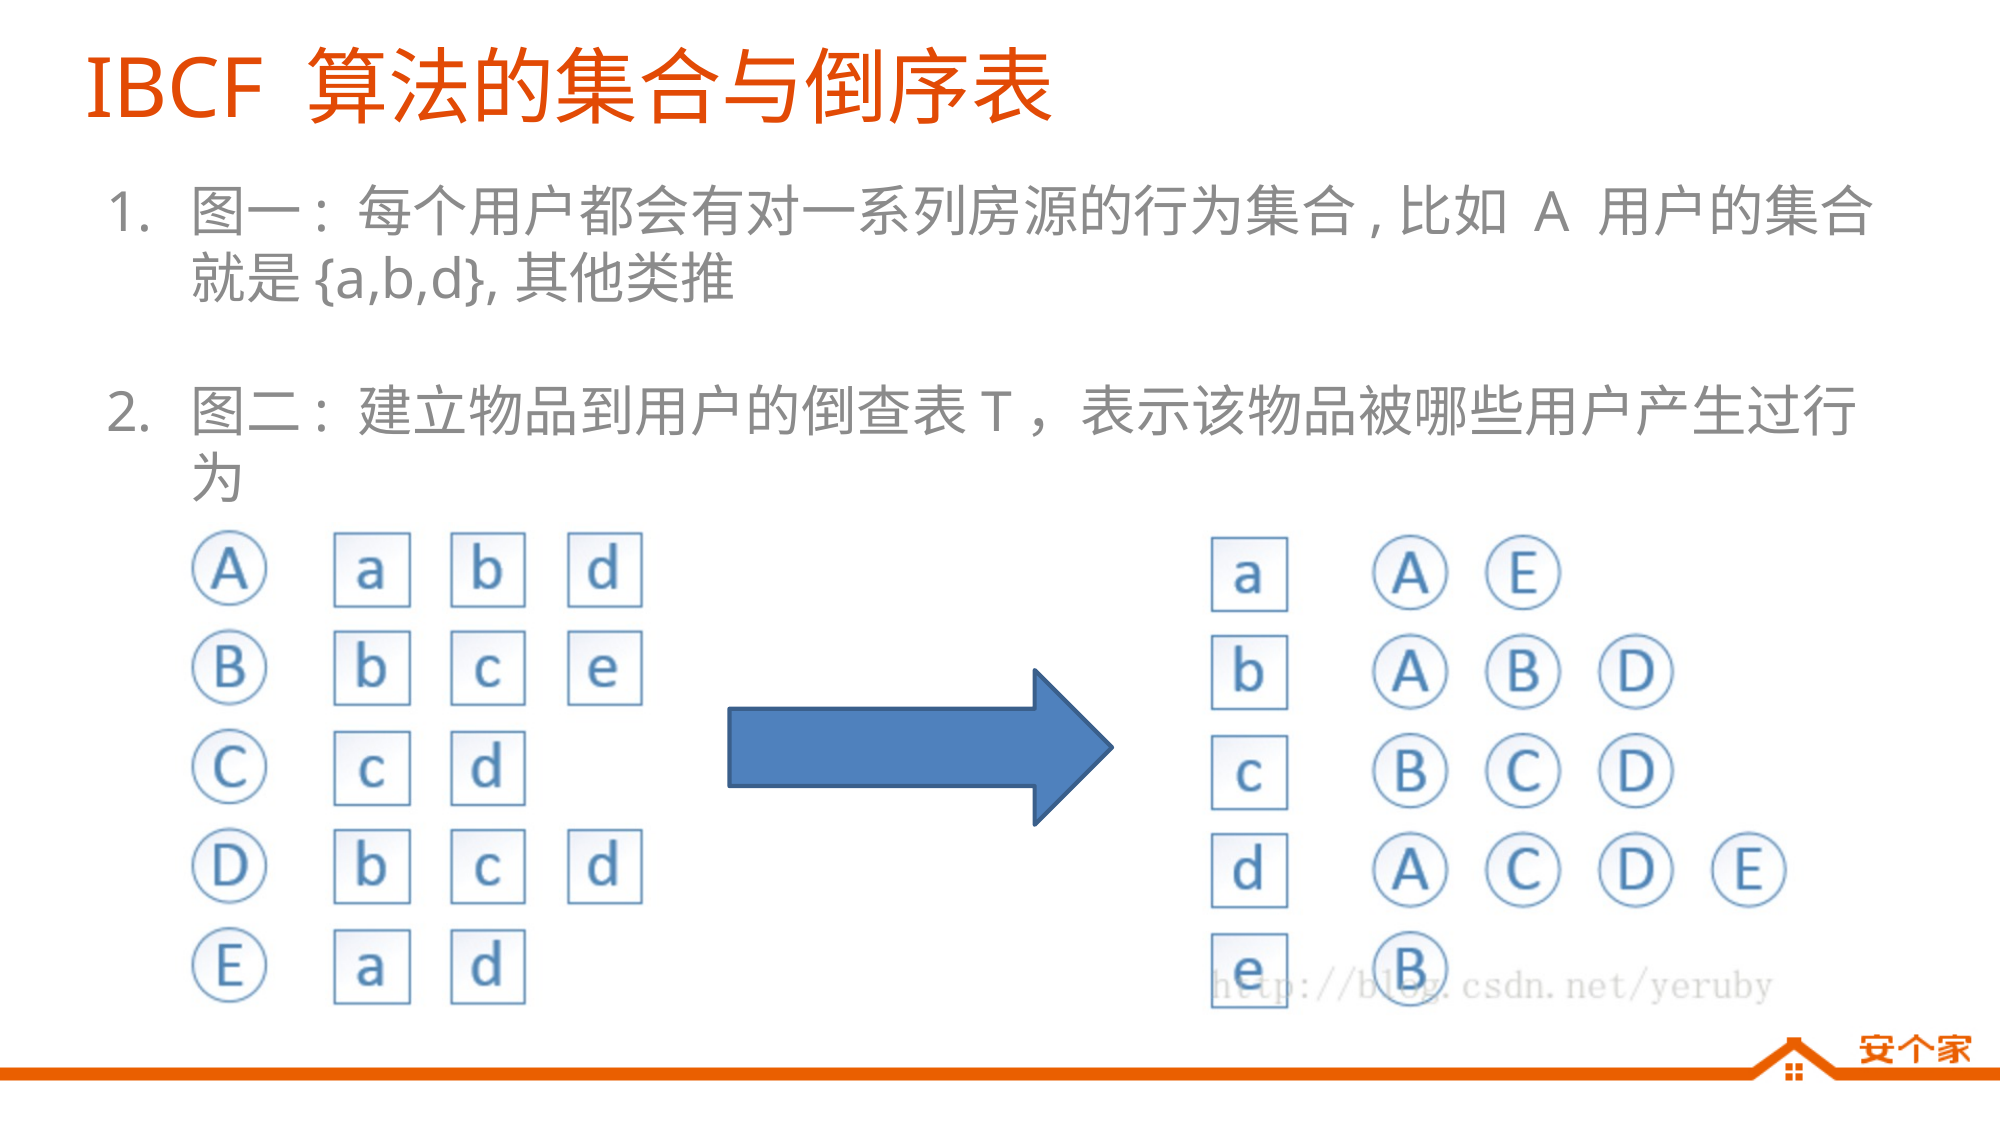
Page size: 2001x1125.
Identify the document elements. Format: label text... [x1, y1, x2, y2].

picture [1186, 514, 1885, 1024]
text_box [727, 668, 1115, 827]
picture [0, 1026, 2000, 1098]
picture [175, 522, 699, 1015]
subtitle 图一: 每个用户都会有对一系列房源的行为集合,比如 A 用户的集合就是{a,b,d},其他类推 图二: 建立物品到用户的倒查表T，表示该物品被哪些用户产生过行为 [91, 168, 1914, 465]
title IBCF 算法的集合与倒序表 [70, 26, 1771, 169]
